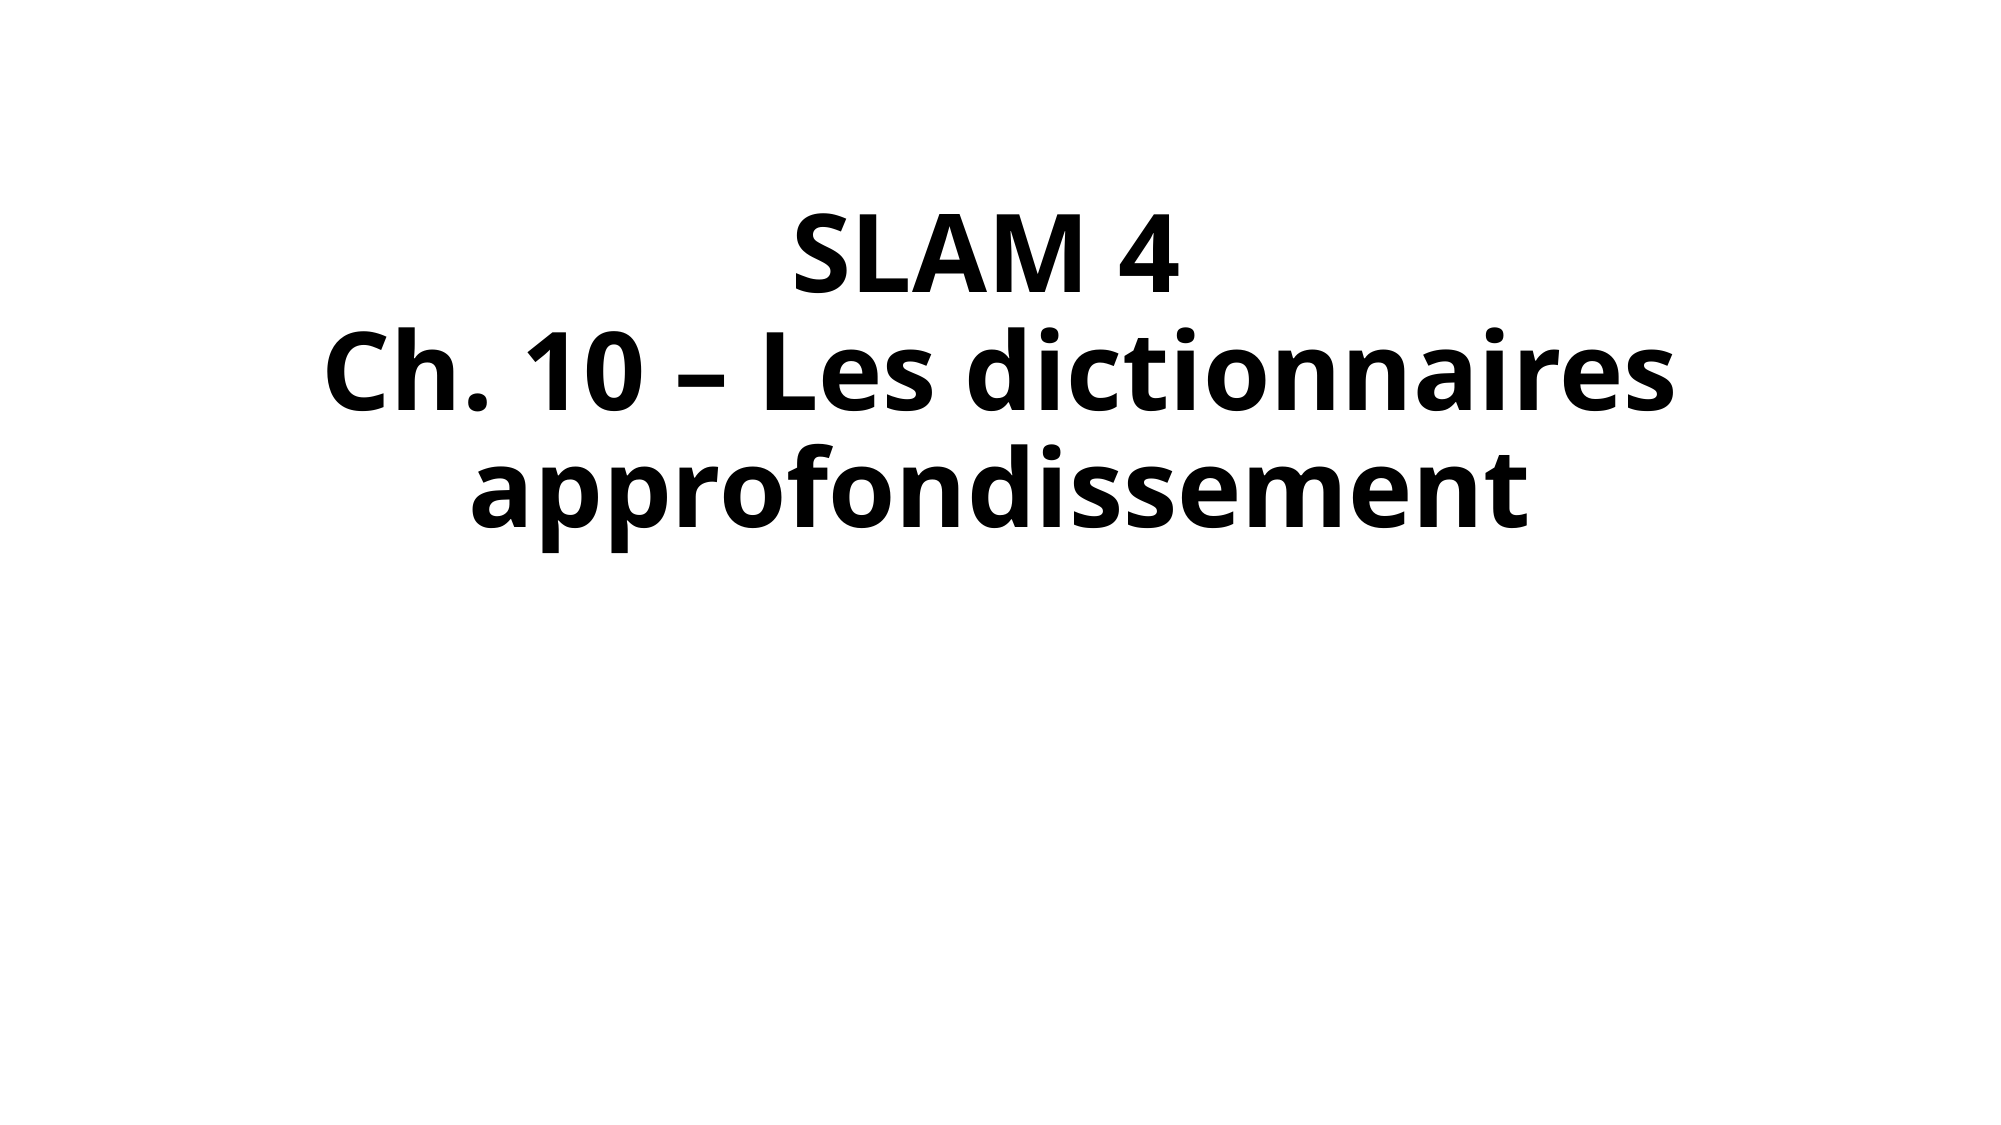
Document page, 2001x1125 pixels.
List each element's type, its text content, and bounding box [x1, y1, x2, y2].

text_box SLAM 4 Ch. 10 – Les dictionnaires approfondissement [249, 184, 1750, 689]
